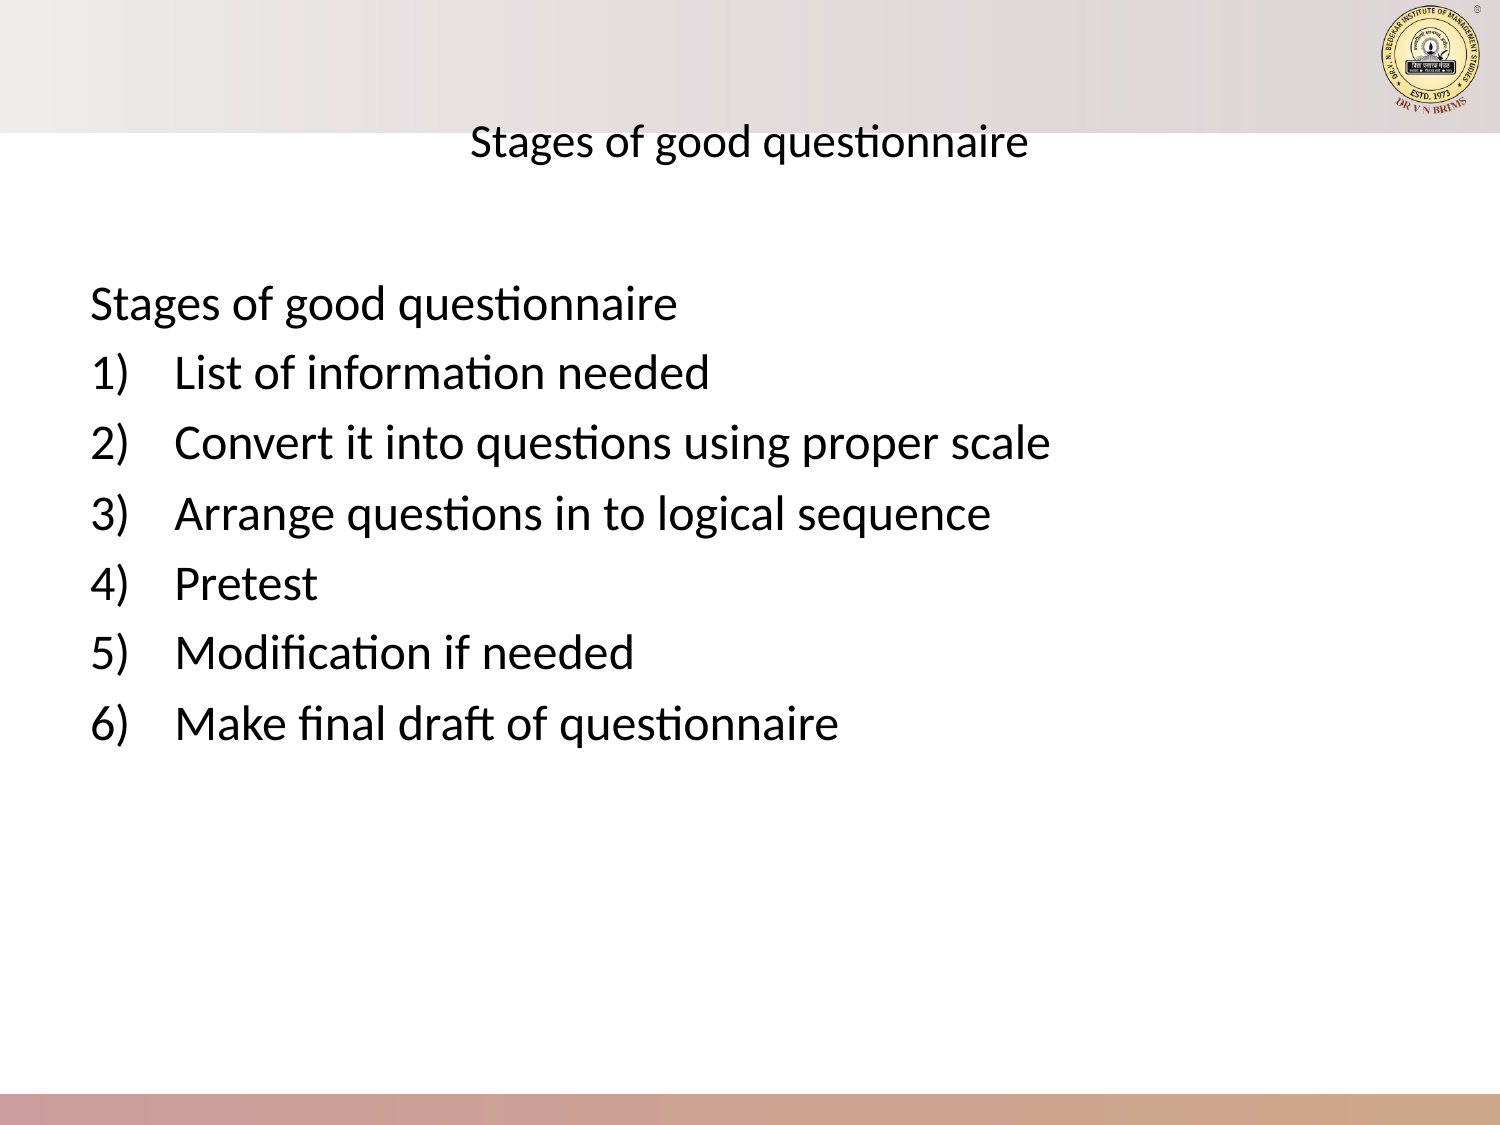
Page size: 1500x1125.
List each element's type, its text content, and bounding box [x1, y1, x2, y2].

title Stages of good questionnaire [75, 45, 1425, 233]
picture [1381, 5, 1481, 114]
list Stages of good questionnaire List of information needed Convert it into questions using proper scale Arrange questions in to logical sequence Pretest Modification if needed Make final draft of questionnaire [75, 262, 1425, 1005]
